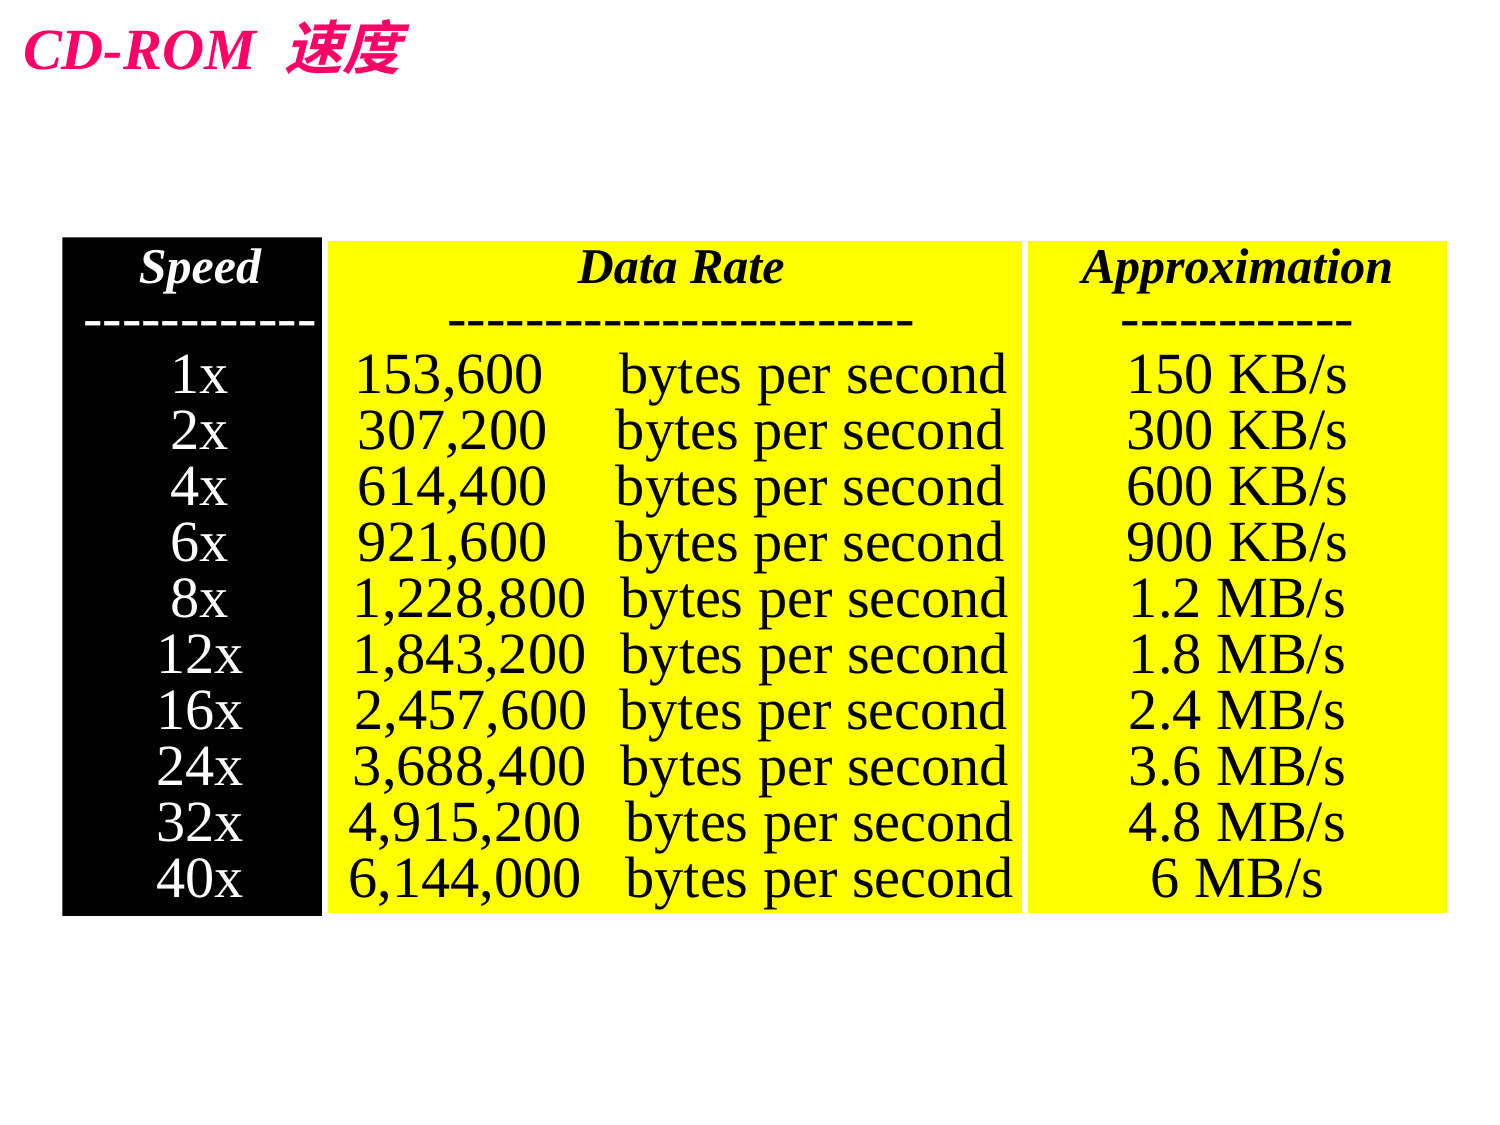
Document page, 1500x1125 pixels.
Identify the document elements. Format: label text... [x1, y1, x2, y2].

text_box CD-ROM 速度 [8, 4, 416, 89]
text_box Speed ------------ 1x 2x 4x 6x 8x 12x 16x 24x 32x 40x [62, 237, 324, 916]
text_box Data Rate ------------------------ 153,600 bytes per second 307,200 bytes per second 614,400 bytes per second 921,600 bytes per second 1,228,800 bytes per second 1,843,200 bytes per second 2,457,600 bytes per second 3,688,400 bytes per second 4,915,200 bytes per second 6,144,000 bytes per second [324, 237, 1025, 916]
text_box Approximation ------------ 150 KB/s 300 KB/s 600 KB/s 900 KB/s 1.2 MB/s 1.8 MB/s 2.4 MB/s 3.6 MB/s 4.8 MB/s 6 MB/s [1025, 237, 1450, 916]
